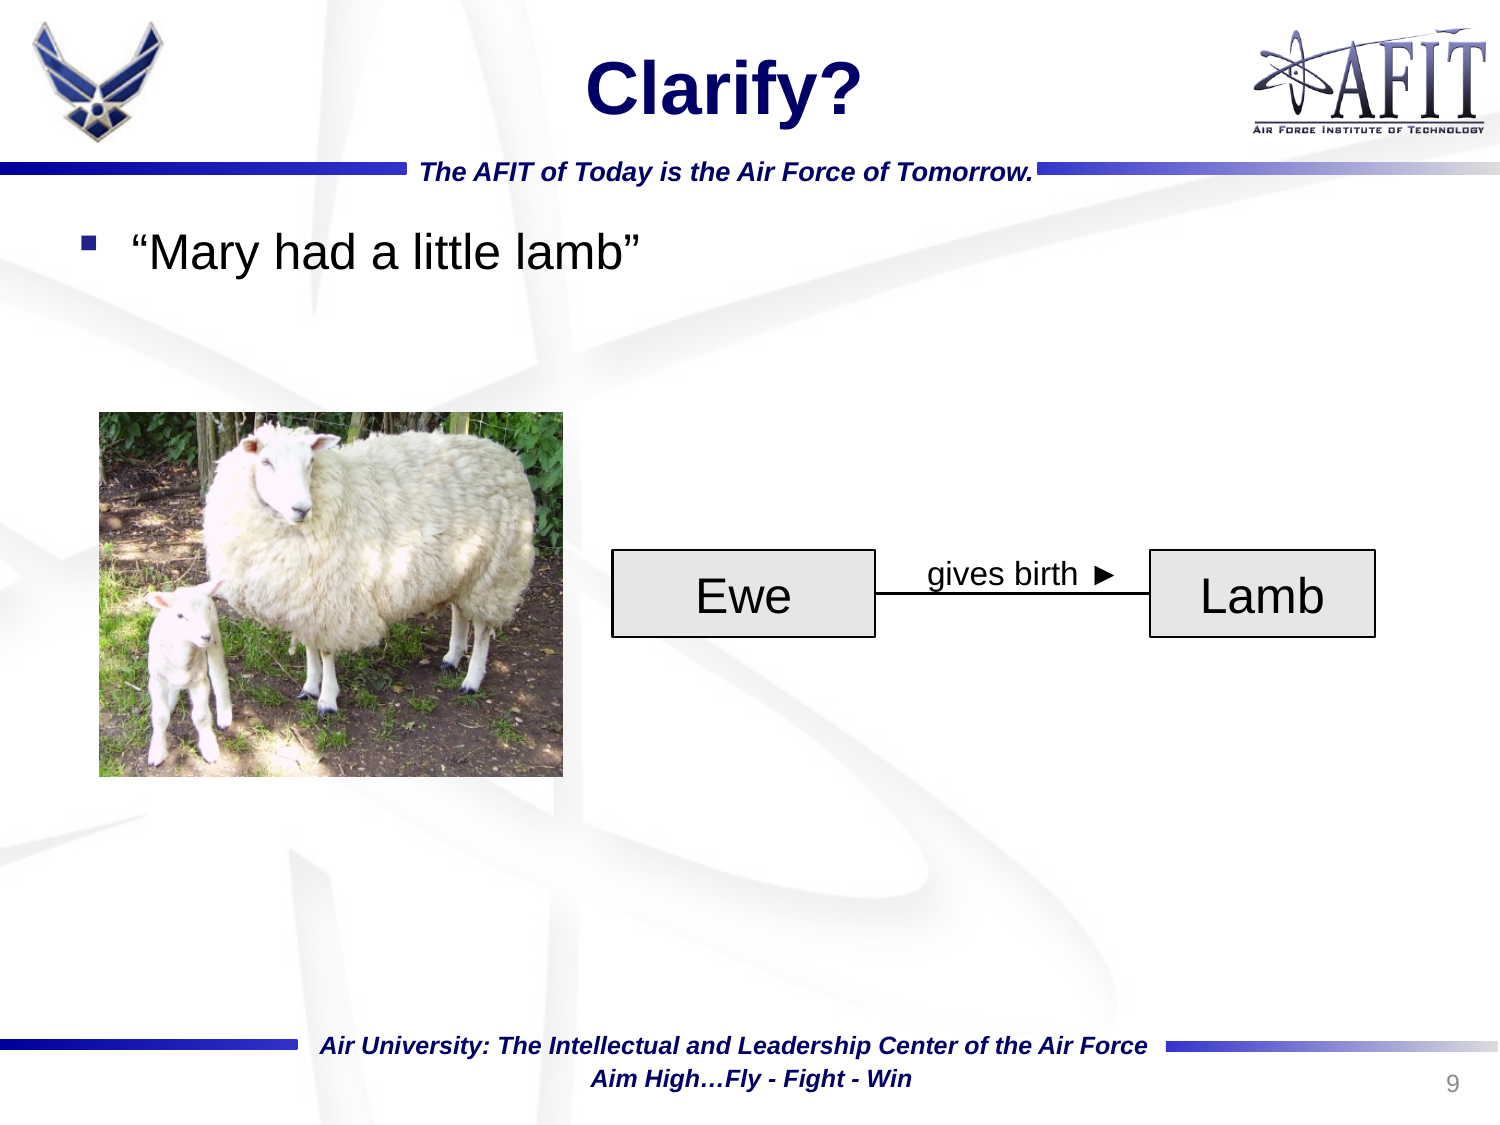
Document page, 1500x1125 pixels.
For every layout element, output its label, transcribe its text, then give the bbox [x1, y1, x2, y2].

title Clarify? [87, 0, 1363, 169]
picture [32, 21, 87, 143]
text_box Lamb [1149, 549, 1375, 638]
list “Mary had a little lamb” [62, 212, 1412, 1013]
picture [99, 412, 563, 778]
text_box gives birth ► [912, 544, 1137, 593]
slide_number 9 [1125, 1052, 1475, 1113]
text_box Ewe [612, 549, 875, 638]
